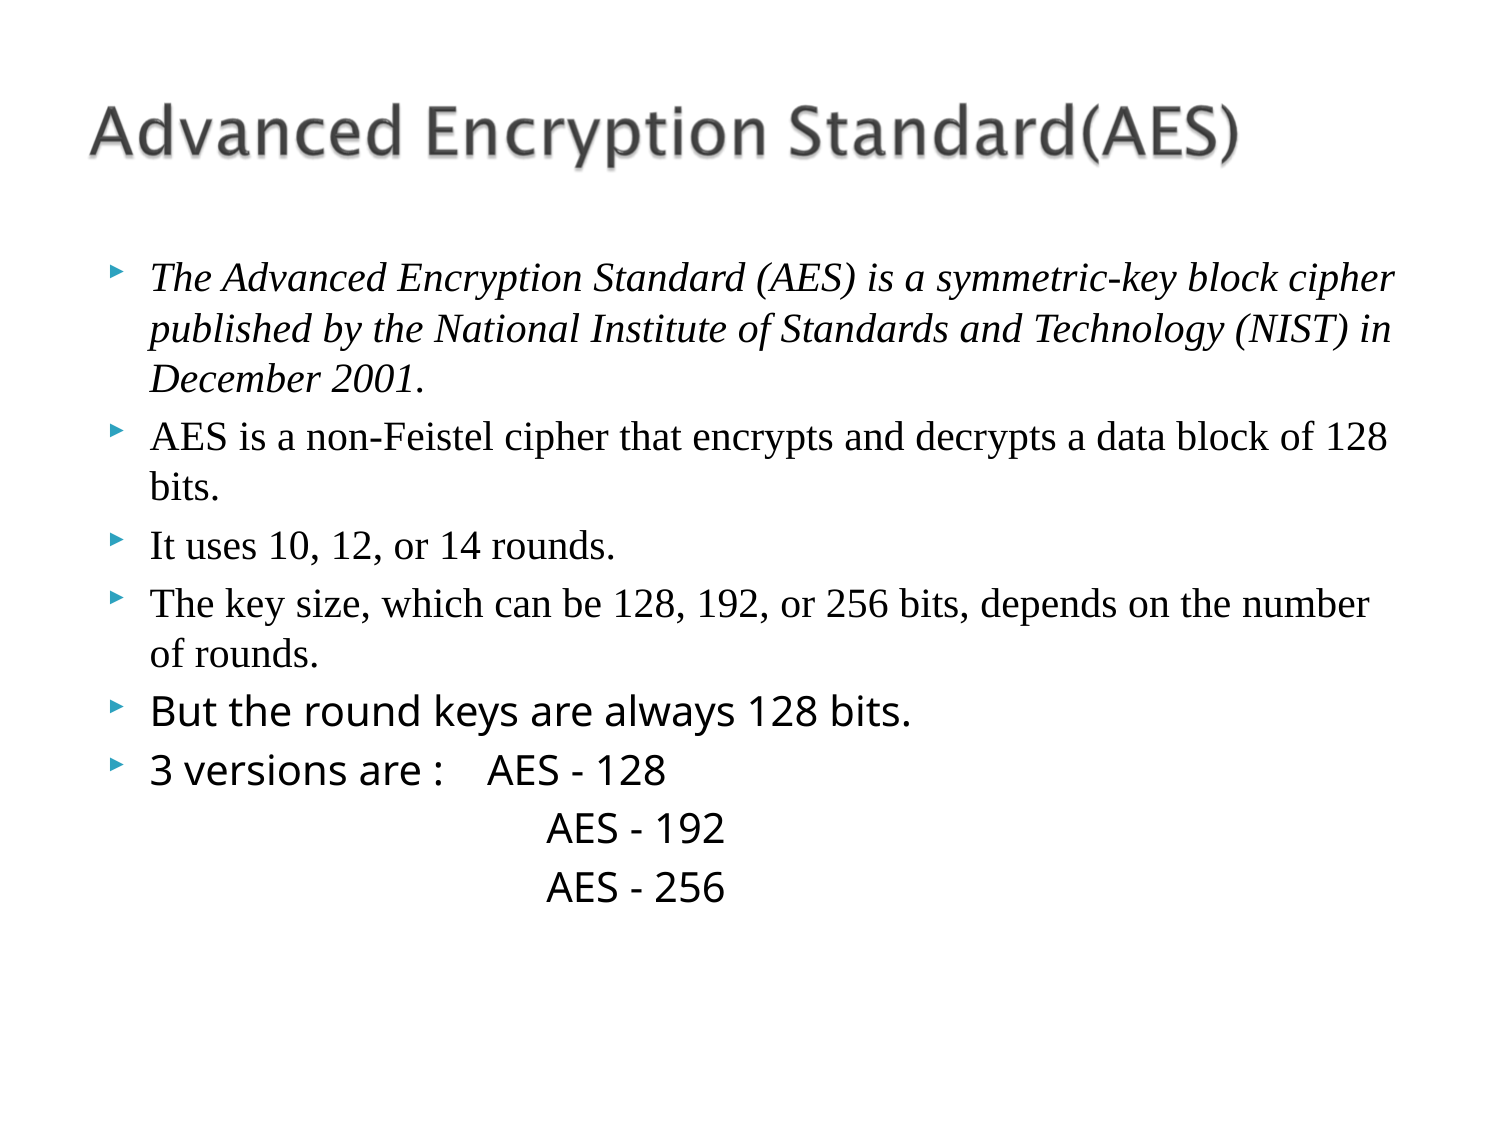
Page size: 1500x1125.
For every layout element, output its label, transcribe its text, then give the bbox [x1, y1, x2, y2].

picture [43, 43, 1427, 235]
text_box The Advanced Encryption Standard (AES) is a symmetric-key block cipher published by the National Institute of Standards and Technology (NIST) in December 2001. AES is a non-Feistel cipher that encrypts and decrypts a data block of 128 bits. It uses 10, 12, or 14 rounds. The key size, which can be 128, 192, or 256 bits, depends on the number of rounds. But the round keys are always 128 bits. 3 versions are : AES - 128 AES - 192 AES - 256 [74, 242, 1425, 986]
